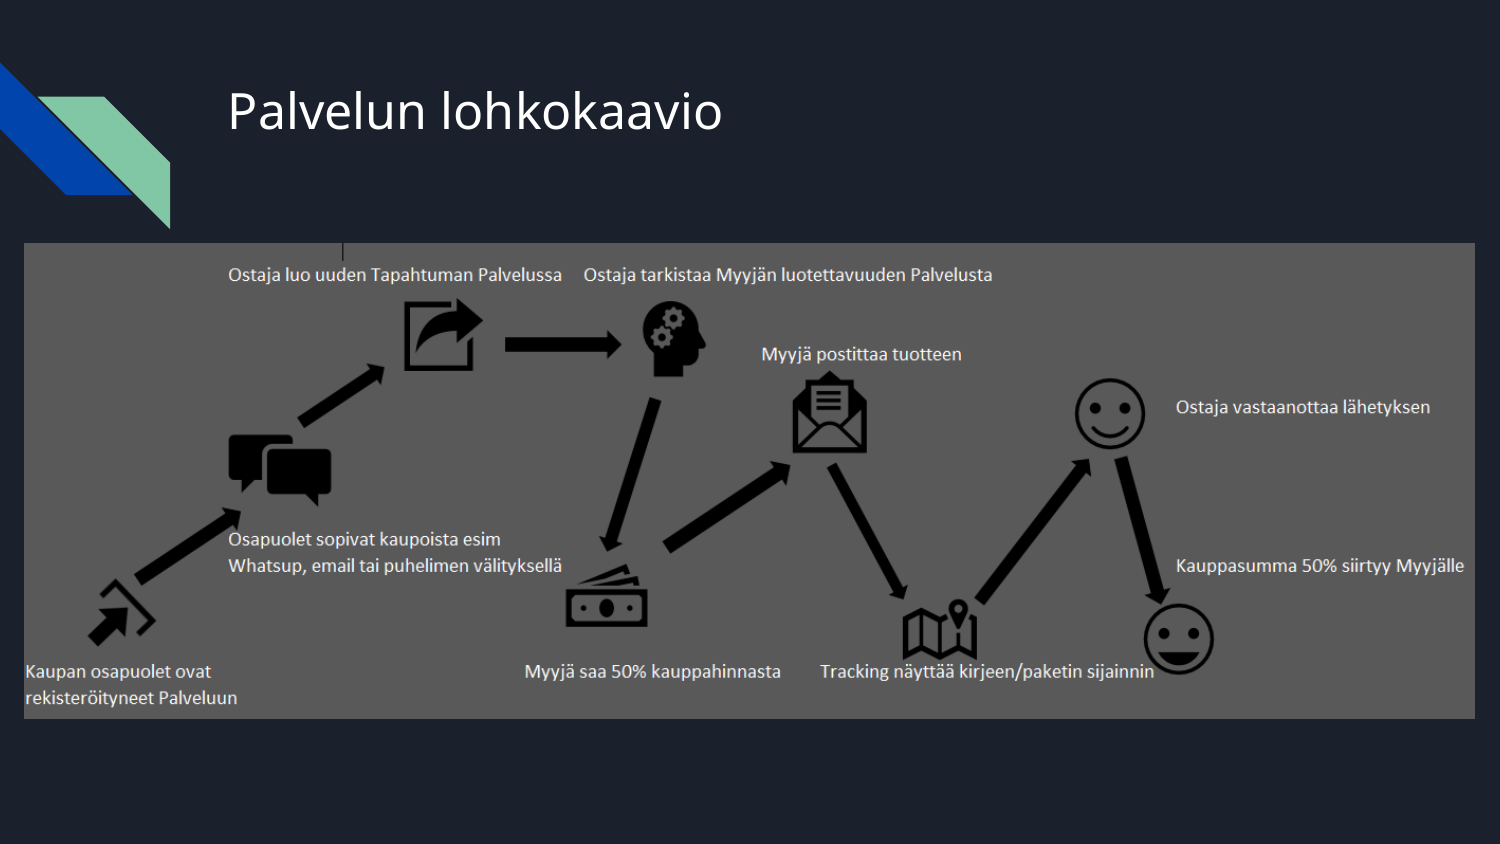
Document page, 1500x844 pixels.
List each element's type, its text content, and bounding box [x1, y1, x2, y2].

title Palvelun lohkokaavio [212, 64, 1368, 215]
picture [24, 243, 1476, 720]
